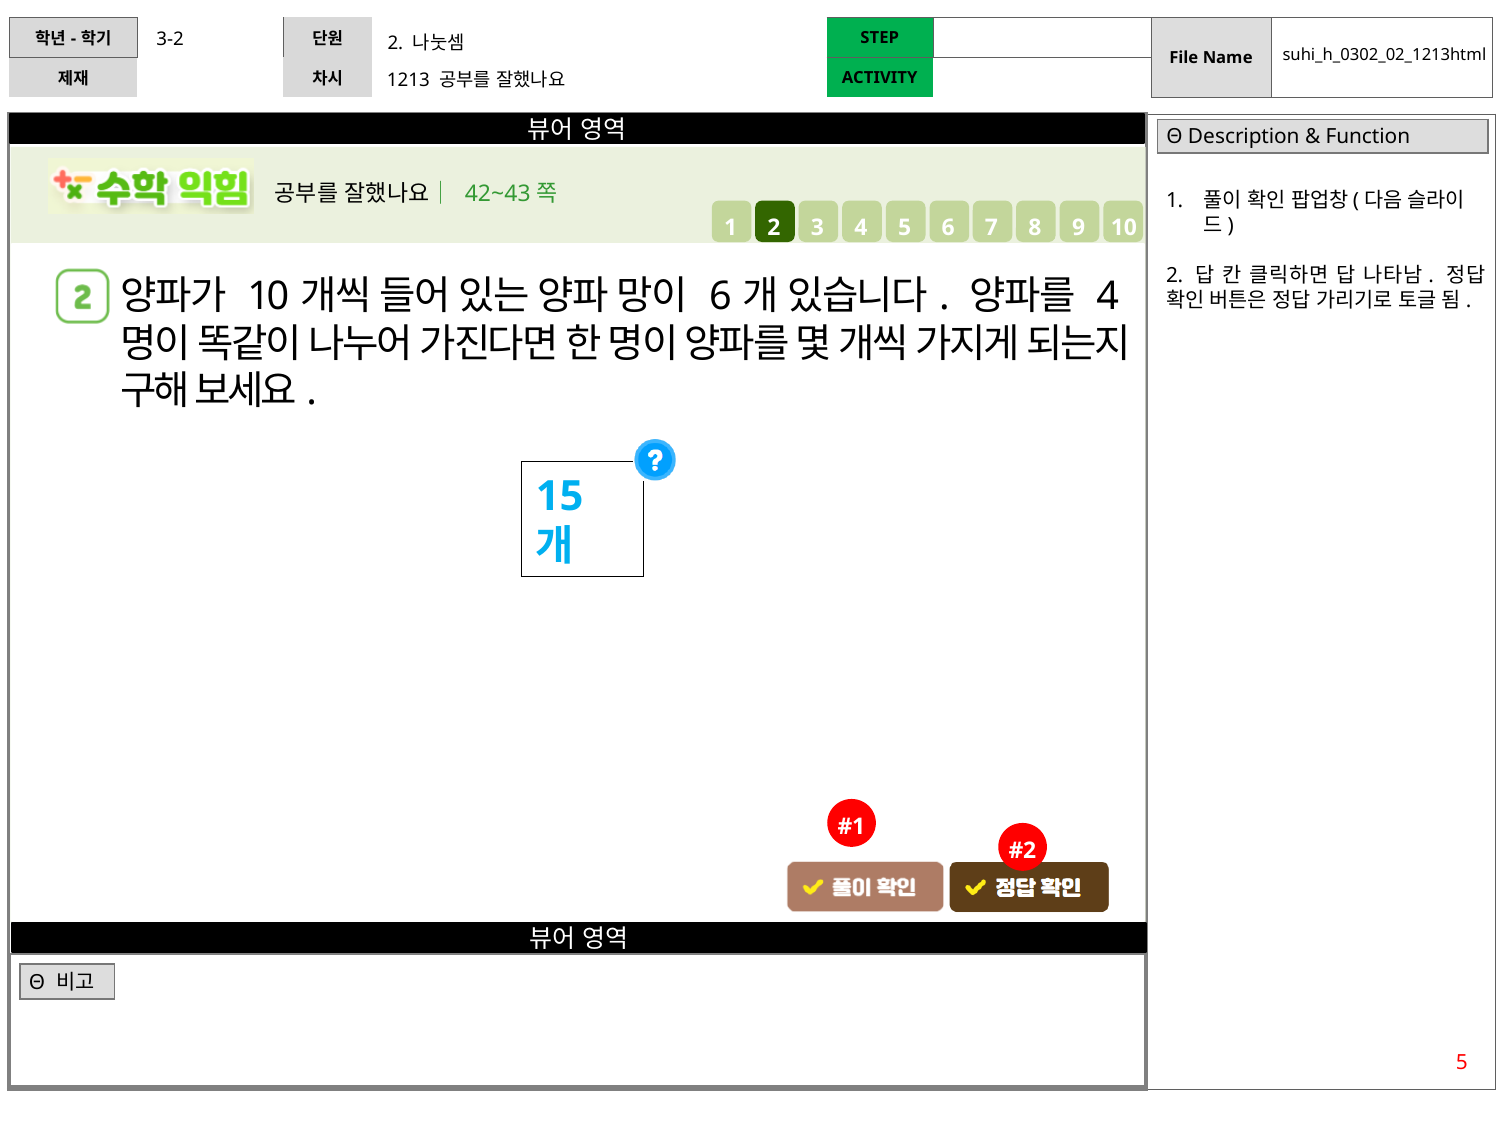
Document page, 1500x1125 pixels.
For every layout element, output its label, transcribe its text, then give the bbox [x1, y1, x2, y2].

text_box suhi_h_0302_02_1213html [1267, 36, 1500, 72]
picture [948, 858, 1111, 913]
text_box 양파가 10개씩 들어 있는 양파 망이 6개 있습니다. 양파를 4명이 똑같이 나누어 가진다면 한 명이 양파를 몇 개씩 가지게 되는지 구해 보세요. [105, 263, 1143, 421]
text_box 공부를 잘했나요│ 42~43쪽 [259, 171, 808, 214]
text_box #2 [996, 820, 1050, 857]
picture [784, 858, 944, 913]
picture [633, 437, 677, 481]
text_box 15개 [521, 461, 644, 577]
text_box 2. 나눗셈 [372, 23, 828, 48]
text_box 1213 공부를 잘했나요 [372, 60, 821, 96]
picture [48, 158, 254, 214]
text_box 3-2 [141, 18, 284, 55]
text_box 풀이 확인 팝업창(다음 슬라이드) 2. 답 칸 클릭하면 답 나타남. 정답 확인 버튼은 정답 가리기로 토글 됨. [1151, 179, 1500, 394]
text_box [926, 191, 1153, 286]
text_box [709, 191, 925, 249]
picture [52, 264, 112, 327]
table_header Θ Description & Function [1158, 120, 1487, 152]
text_box #1 [825, 796, 878, 849]
